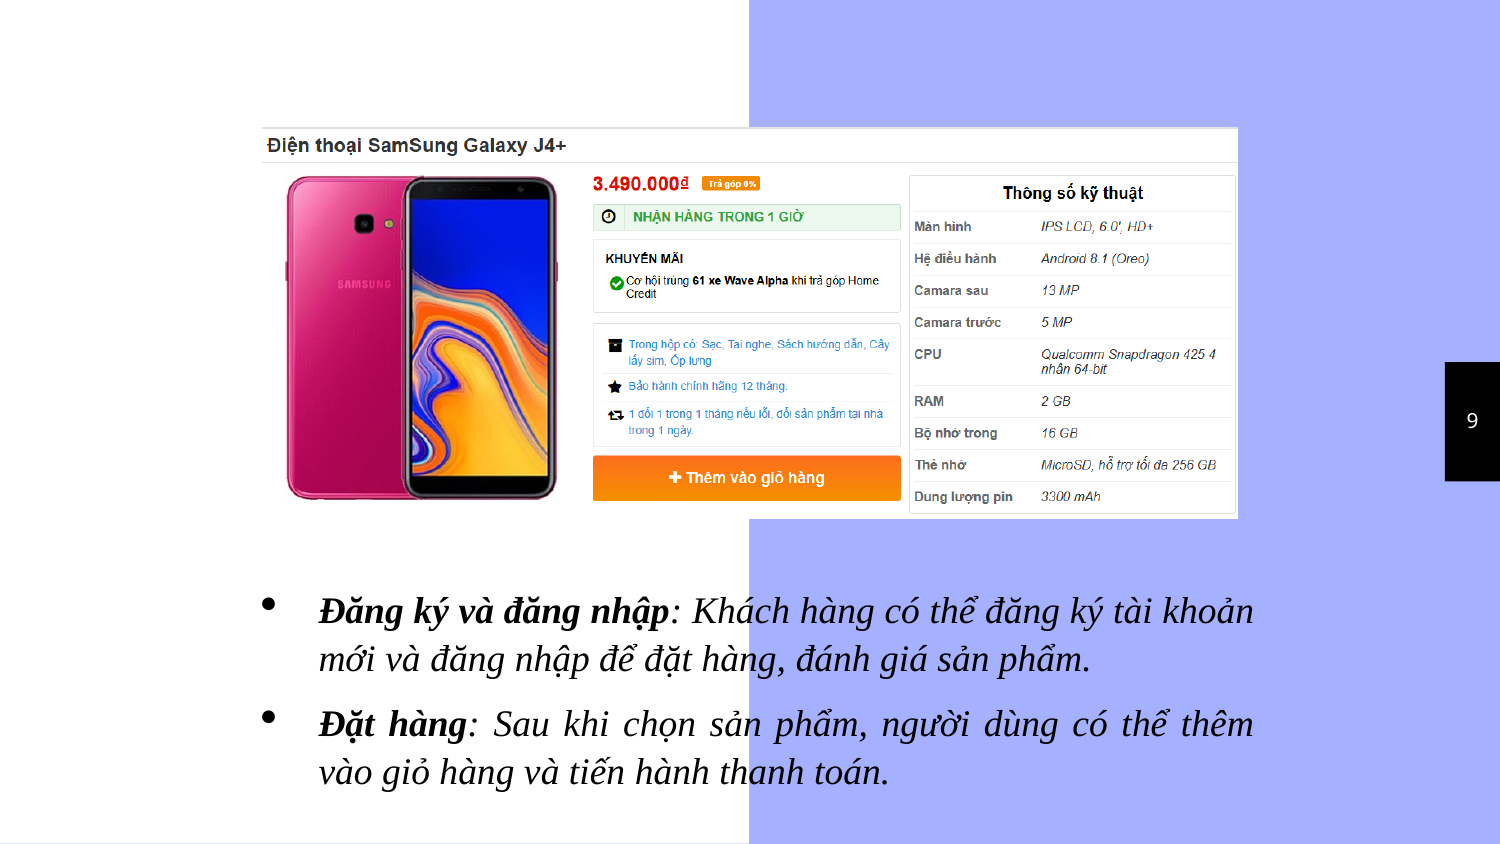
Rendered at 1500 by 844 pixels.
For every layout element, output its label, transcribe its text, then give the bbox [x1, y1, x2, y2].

text_box Đăng ký và đăng nhập: Khách hàng có thể đăng ký tài khoản mới và đăng nhập để đặt hàng, đánh giá sản phẩm. Đặt hàng: Sau khi chọn sản phẩm, người dùng có thể thêm vào giỏ hàng và tiến hành thanh toán. [247, 575, 1270, 844]
slide_number 9 [1444, 362, 1500, 482]
picture [262, 127, 1238, 519]
